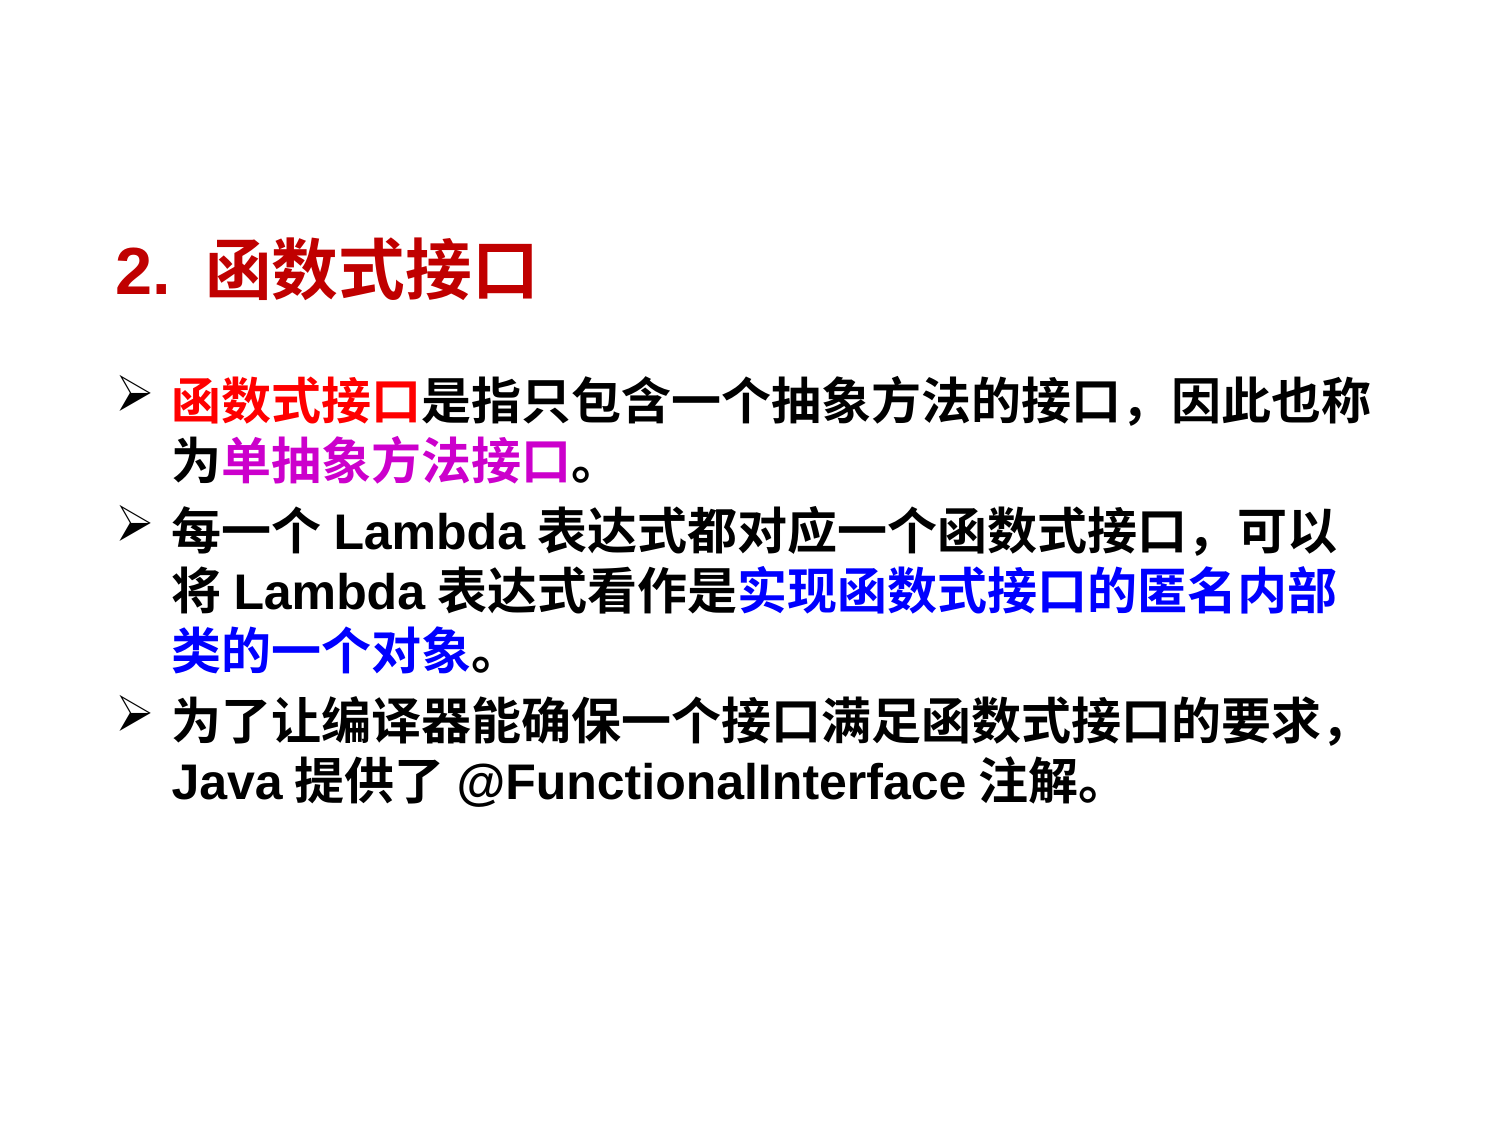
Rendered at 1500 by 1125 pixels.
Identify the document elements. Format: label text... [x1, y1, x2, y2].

text_box 2. 函数式接口 函数式接口是指只包含一个抽象方法的接口，因此也称为单抽象方法接口。 每一个Lambda表达式都对应一个函数式接口，可以将Lambda表达式看作是实现函数式接口的匿名内部类的一个对象。 为了让编译器能确保一个接口满足函数式接口的要求，Java提供了@FunctionalInterface注解。 [100, 219, 1400, 905]
